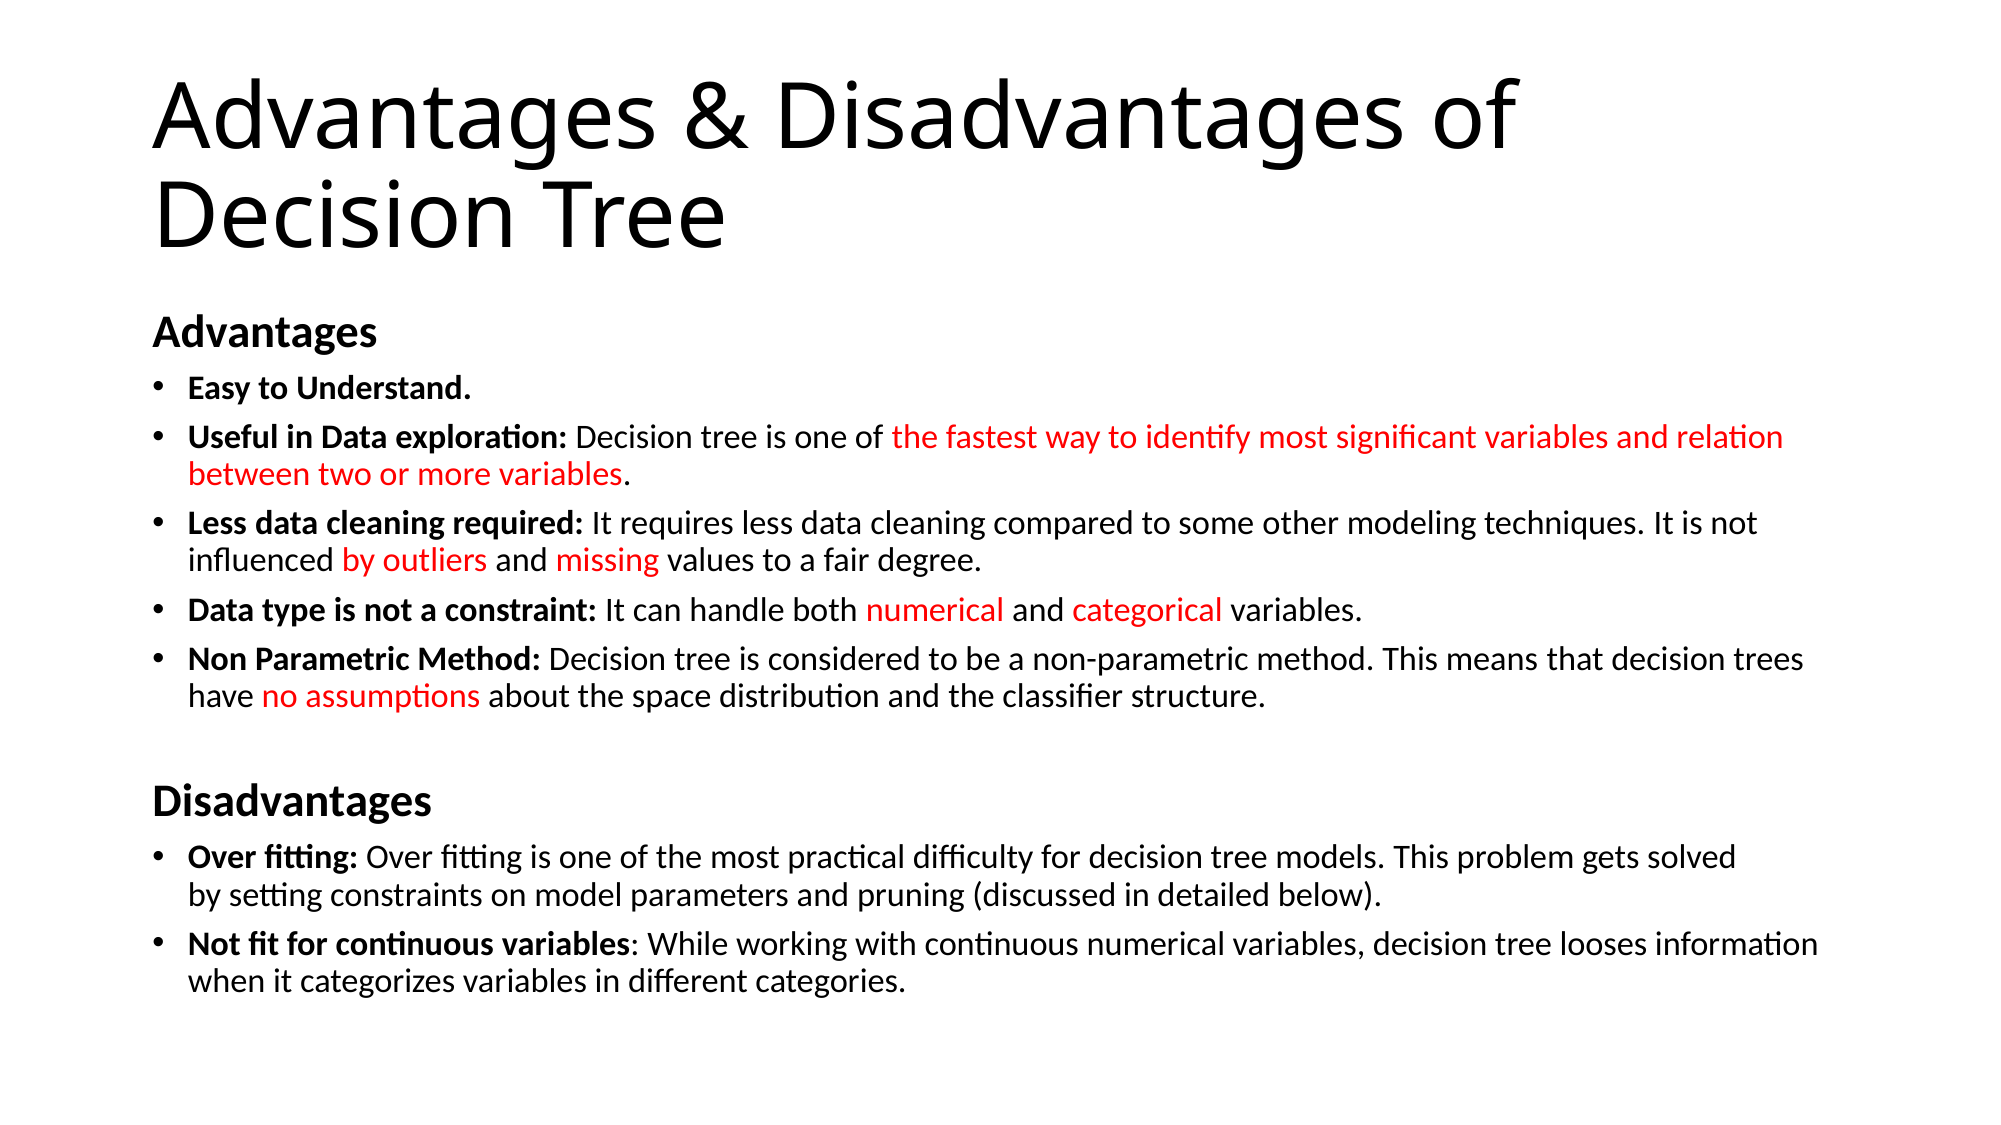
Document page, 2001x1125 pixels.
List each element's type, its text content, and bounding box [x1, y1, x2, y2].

title Advantages & Disadvantages of Decision Tree [137, 59, 1863, 278]
list Advantages Easy to Understand. Useful in Data exploration: Decision tree is one of the fastest way to identify most significant variables and relation between two or more variables. Less data cleaning required: It requires less data cleaning compared to some other modeling techniques. It is not influenced by outliers and missing values to a fair degree. Data type is not a constraint: It can handle both numerical and categorical variables. Non Parametric Method: Decision tree is considered to be a non-parametric method. This means that decision trees have no assumptions about the space distribution and the classifier structure. Disadvantages Over fitting: Over fitting is one of the most practical difficulty for decision tree models. This problem gets solved by setting constraints on model parameters and pruning (discussed in detailed below). Not fit for continuous variables: While working with continuous numerical variables, decision tree looses information when it categorizes variables in different categories. [137, 299, 1863, 1014]
